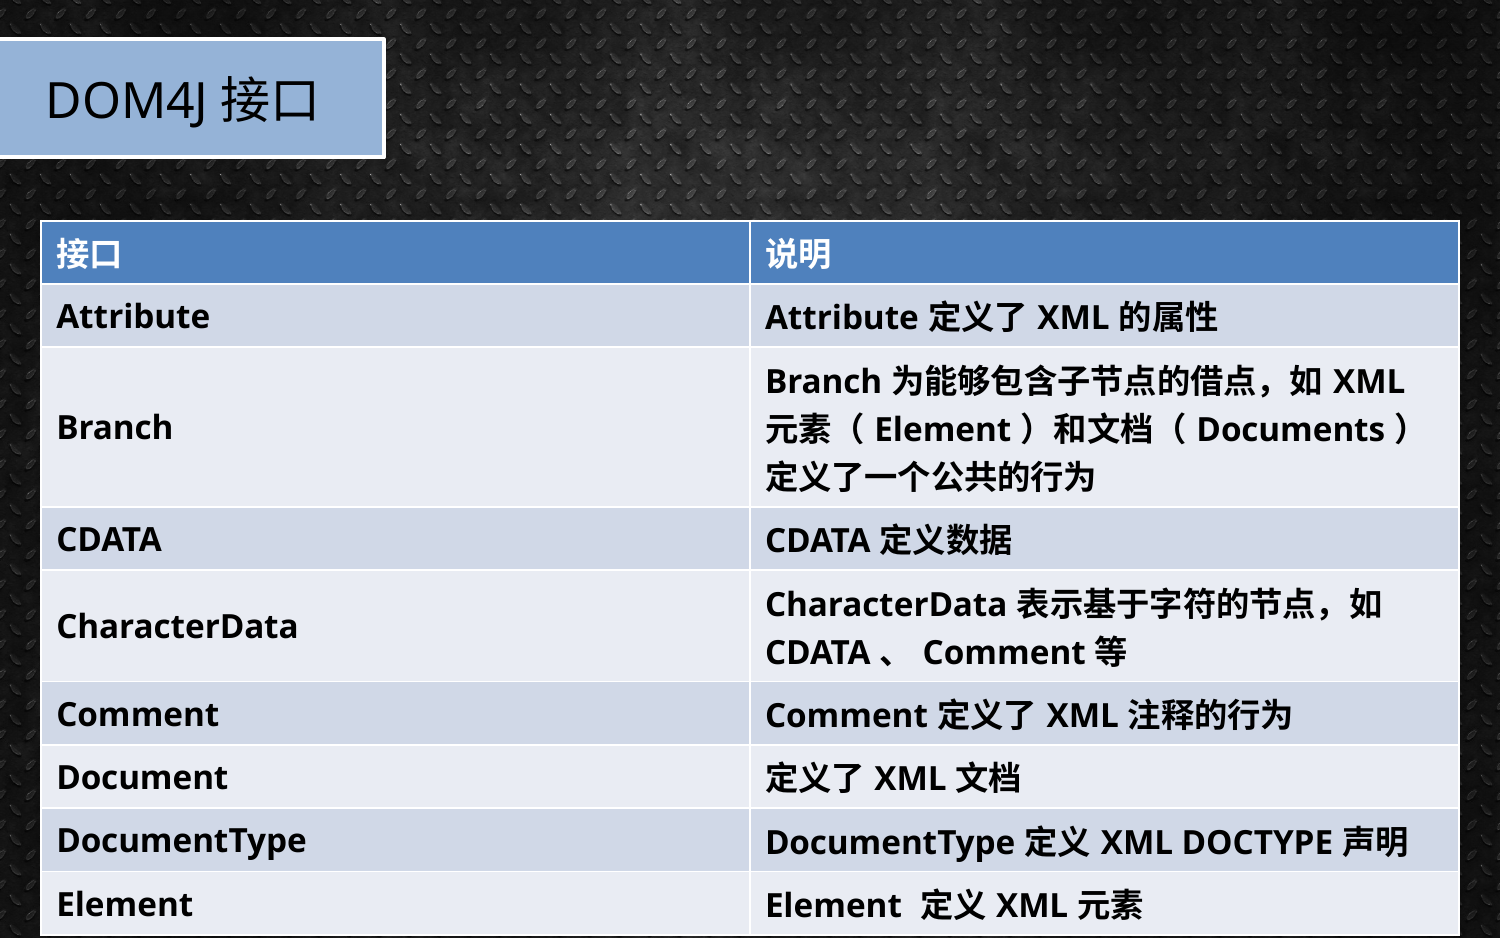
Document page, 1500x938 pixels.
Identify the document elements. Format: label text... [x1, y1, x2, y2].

table_cell Branch [42, 348, 749, 506]
table_cell CDATA [42, 508, 749, 569]
text_box DOM4J接口 [0, 37, 386, 159]
picture [0, 0, 1500, 938]
table_cell 定义了XML文档 [751, 746, 1458, 807]
table_cell Comment [42, 682, 749, 744]
table_cell CharacterData [42, 571, 749, 681]
table_cell DocumentType [42, 809, 749, 871]
table_cell CharacterData表示基于字符的节点，如CDATA、Comment等 [751, 571, 1458, 681]
table_cell Element 定义XML元素 [751, 872, 1458, 934]
table_cell Comment定义了XML注释的行为 [751, 682, 1458, 744]
table_cell Document [42, 746, 749, 807]
table_cell Element [42, 872, 749, 934]
table_cell Branch为能够包含子节点的借点，如XML元素（Element）和文档（Documents）定义了一个公共的行为 [751, 348, 1458, 506]
table_cell DocumentType定义XML DOCTYPE声明 [751, 809, 1458, 871]
table_header 说明 [751, 222, 1458, 283]
table_cell Attribute定义了XML的属性 [751, 285, 1458, 346]
table_cell CDATA定义数据 [751, 508, 1458, 569]
table_cell Attribute [42, 285, 749, 346]
table_header 接口 [42, 222, 749, 283]
